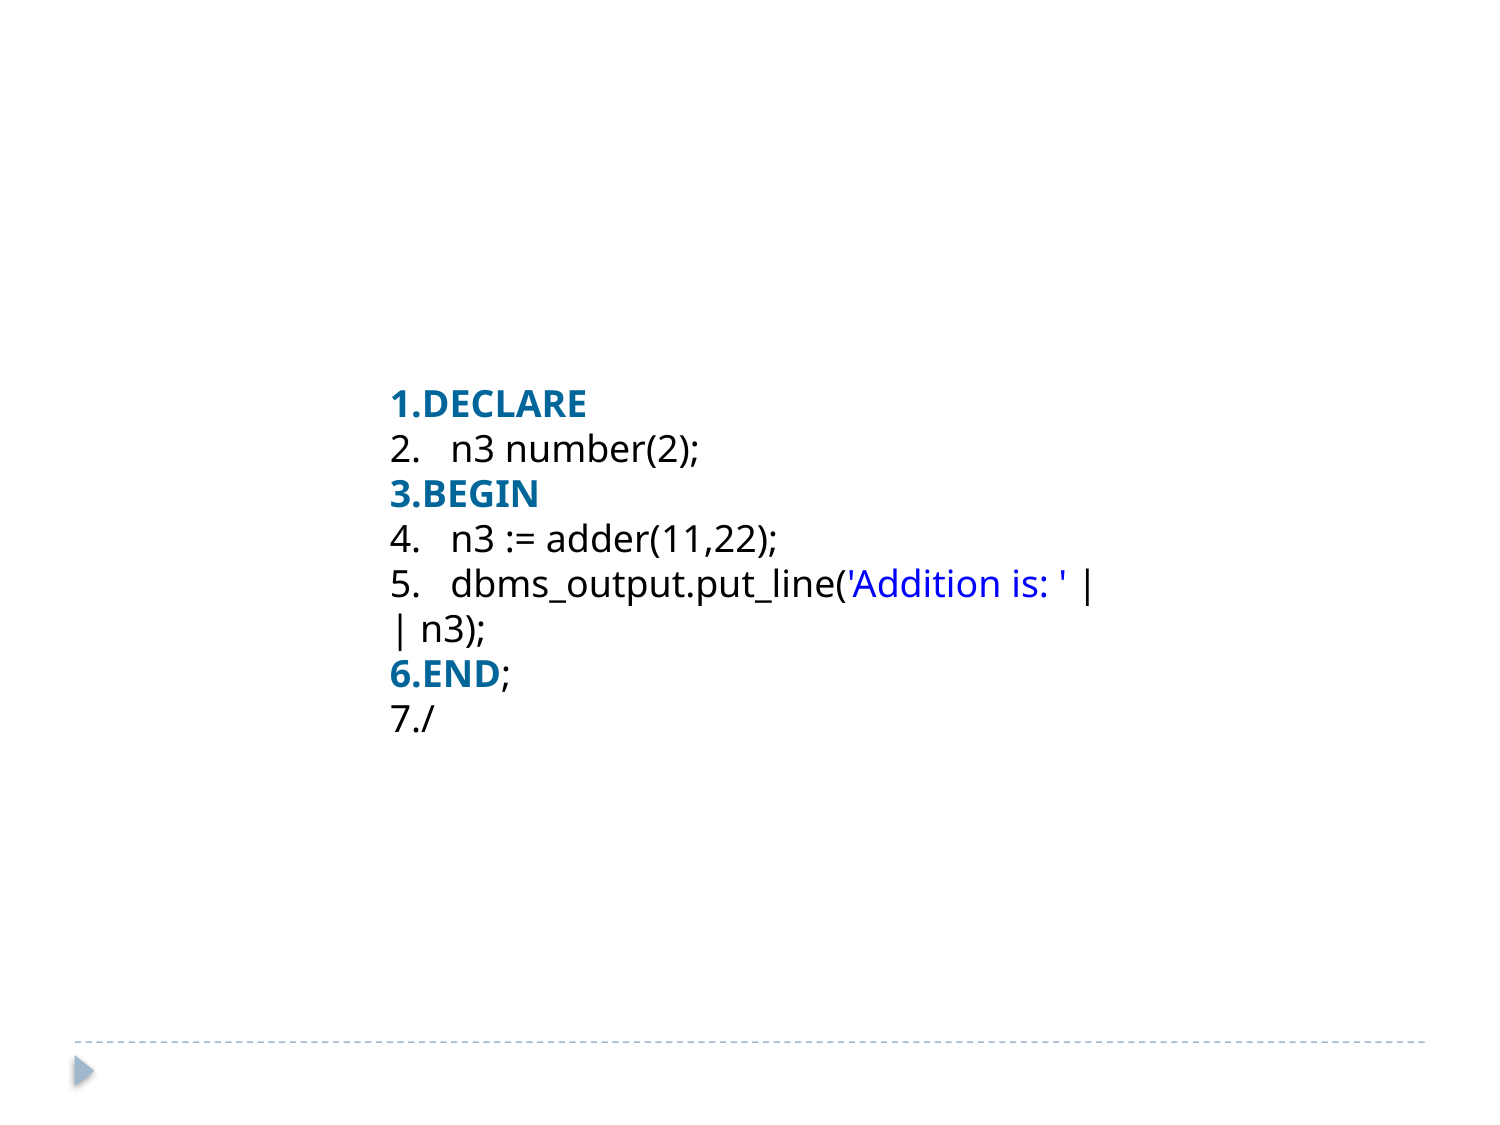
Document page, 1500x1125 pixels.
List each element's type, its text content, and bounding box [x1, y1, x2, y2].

text_box DECLARE n3 number(2); BEGIN n3 := adder(11,22); dbms_output.put_line('Addition is: ' || n3); END; / [374, 373, 1125, 748]
